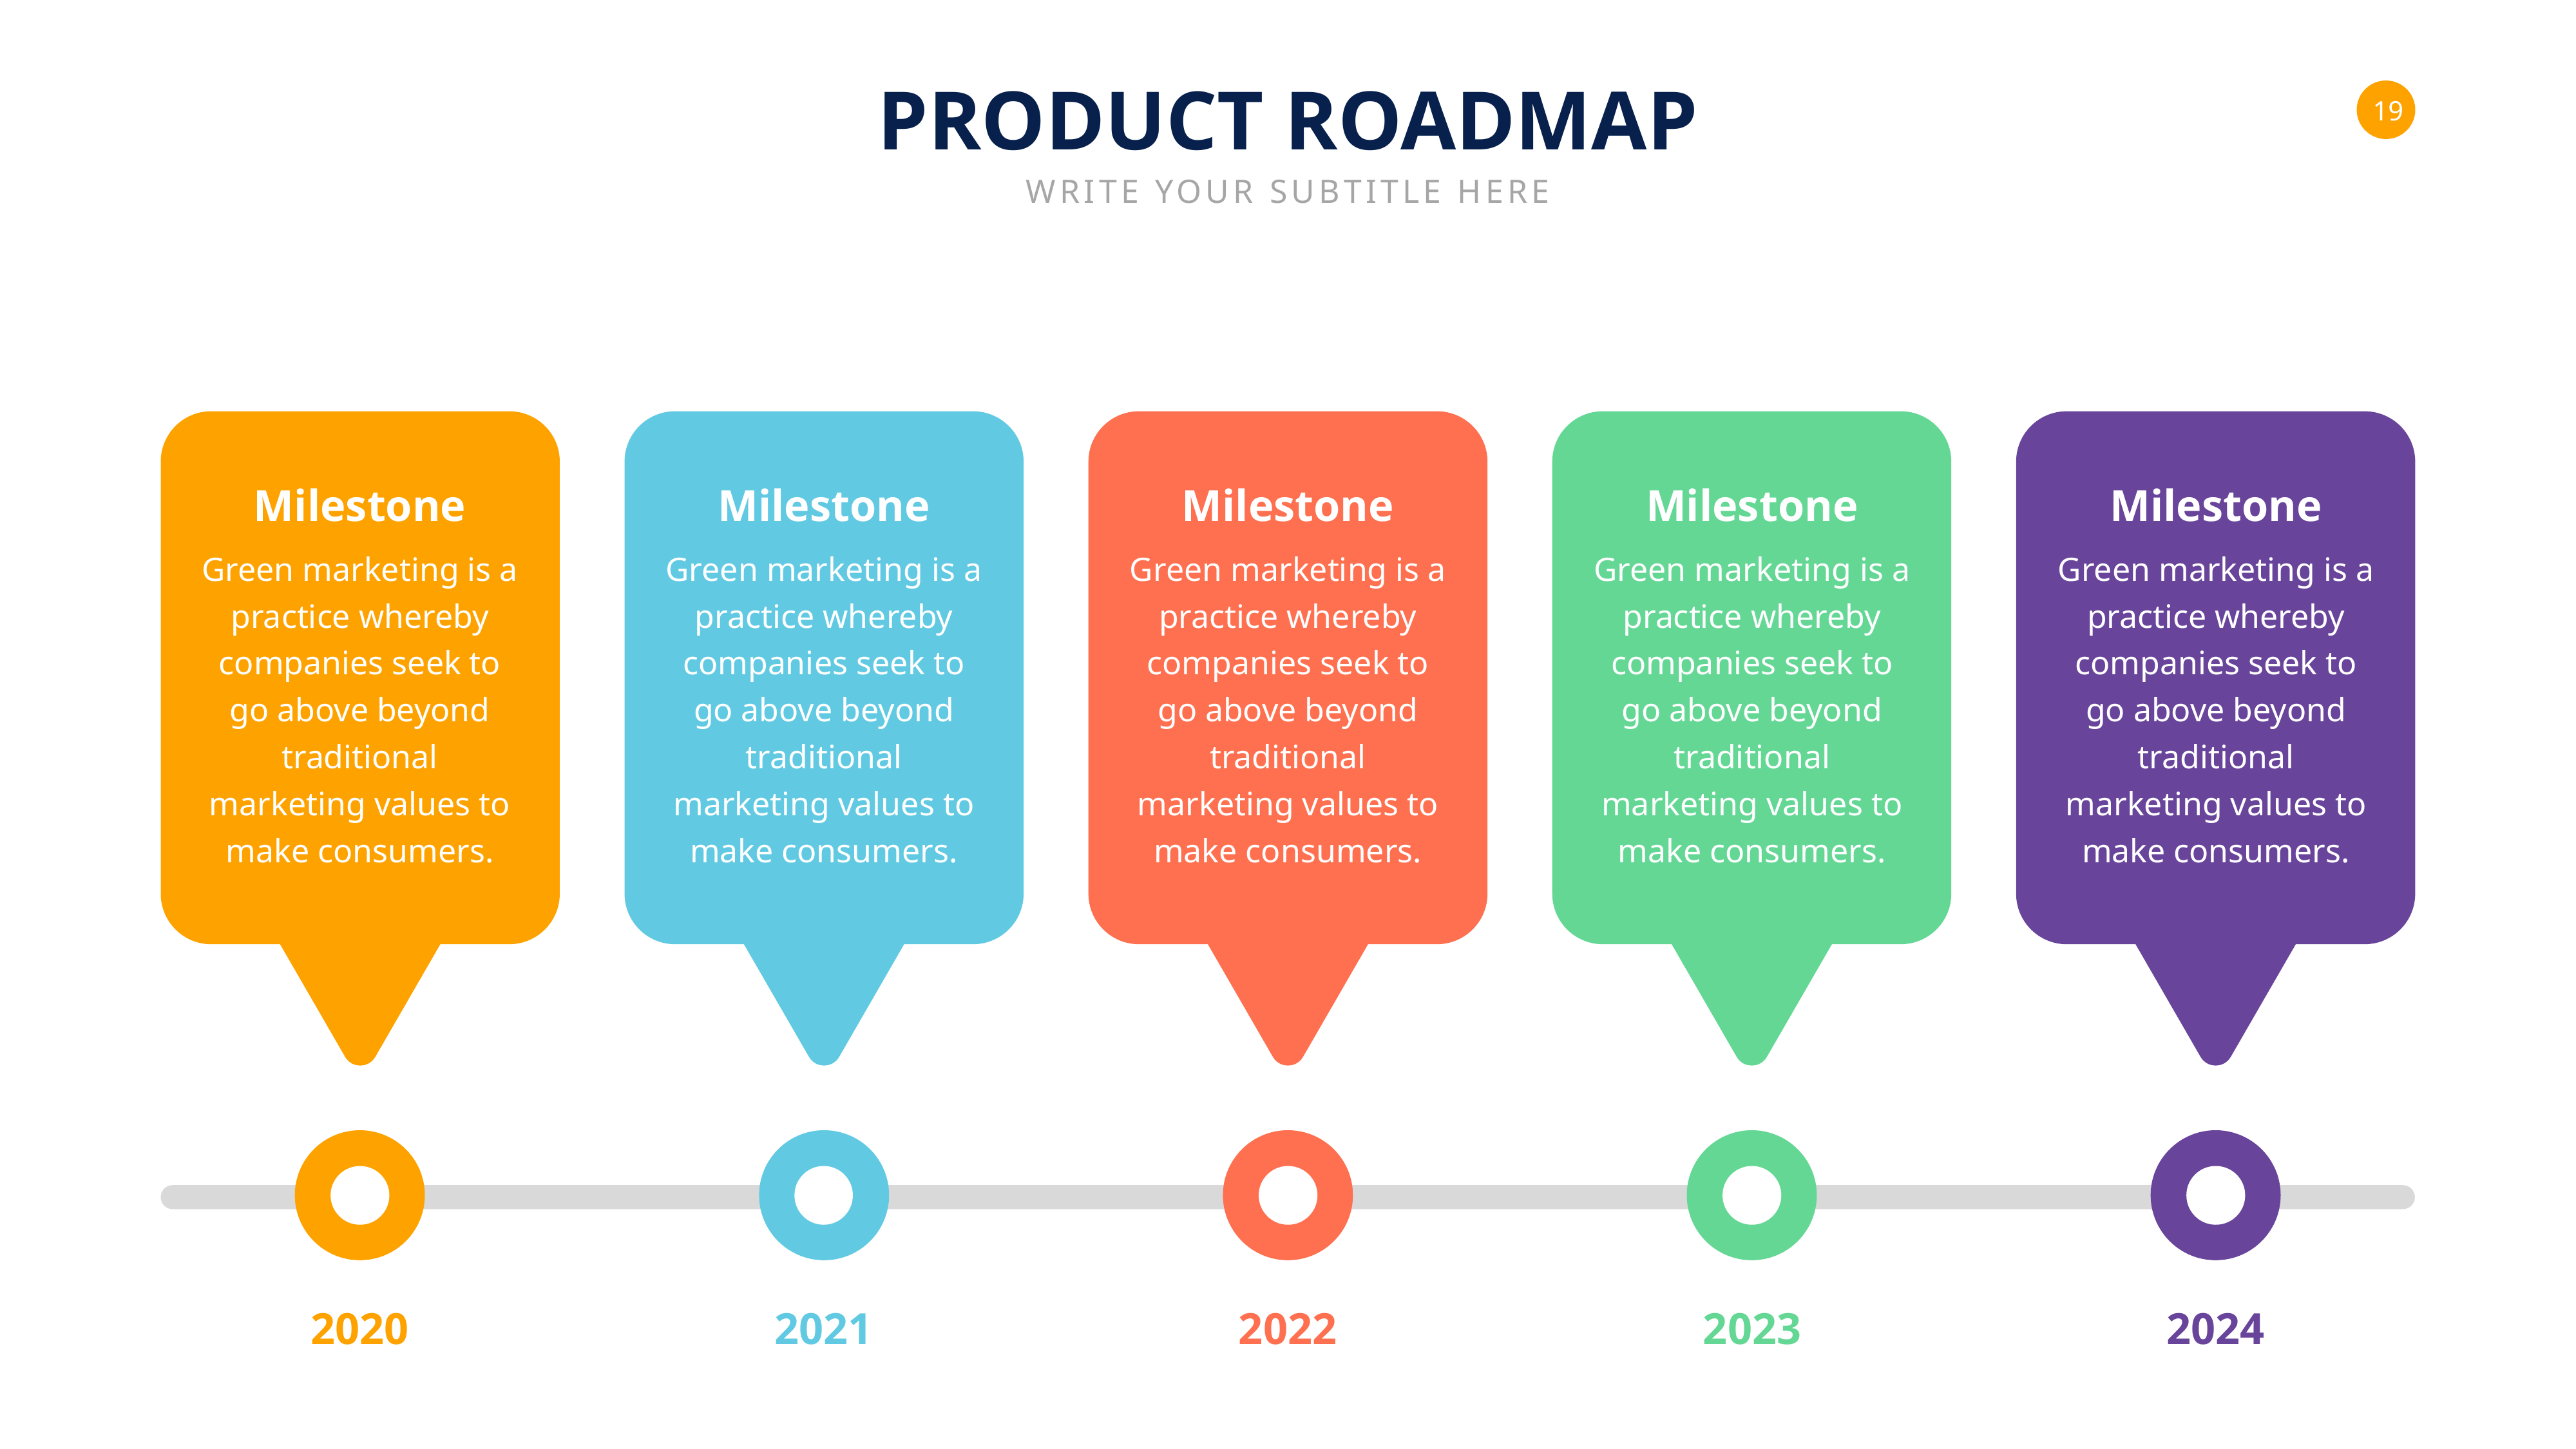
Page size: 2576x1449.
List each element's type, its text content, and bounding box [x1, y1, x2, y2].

text_box Green marketing is a practice whereby companies seek to go above beyond traditional marketing values to make consumers. [2045, 535, 2387, 875]
text_box 2020 [301, 1296, 419, 1358]
text_box [424, 1185, 760, 1209]
text_box [160, 411, 560, 1066]
text_box [759, 1130, 890, 1260]
text_box [330, 1166, 390, 1225]
text_box [1552, 411, 1952, 1066]
text_box Milestone [243, 473, 476, 535]
text_box [888, 1185, 1224, 1209]
text_box Green marketing is a practice whereby companies seek to go above beyond traditional marketing values to make consumers. [653, 535, 995, 875]
text_box [624, 411, 1024, 1066]
text_box Milestone [1172, 473, 1404, 535]
text_box 2023 [1693, 1296, 1811, 1358]
text_box WRITE YOUR SUBTITLE HERE [1016, 166, 1560, 215]
text_box [2016, 411, 2416, 1066]
text_box [1816, 1185, 2151, 1209]
text_box [1259, 1166, 1318, 1225]
text_box 2024 [2157, 1296, 2275, 1358]
text_box Green marketing is a practice whereby companies seek to go above beyond traditional marketing values to make consumers. [1118, 535, 1458, 875]
text_box Green marketing is a practice whereby companies seek to go above beyond traditional marketing values to make consumers. [189, 535, 531, 875]
text_box PRODUCT ROADMAP [868, 64, 1708, 171]
text_box Milestone [2100, 473, 2332, 535]
text_box [794, 1166, 853, 1225]
text_box Milestone [708, 473, 940, 535]
text_box [1686, 1130, 1817, 1260]
text_box [1088, 411, 1488, 1066]
text_box [2186, 1166, 2246, 1225]
text_box [1722, 1166, 1782, 1225]
text_box [1223, 1130, 1353, 1260]
text_box [294, 1130, 425, 1260]
text_box [160, 1185, 296, 1209]
text_box 2021 [765, 1296, 883, 1358]
text_box [2280, 1185, 2415, 1209]
text_box [1352, 1185, 1688, 1209]
text_box Milestone [1636, 473, 1868, 535]
text_box 2022 [1229, 1296, 1347, 1358]
text_box [2150, 1130, 2281, 1260]
text_box Green marketing is a practice whereby companies seek to go above beyond traditional marketing values to make consumers. [1581, 535, 1923, 875]
